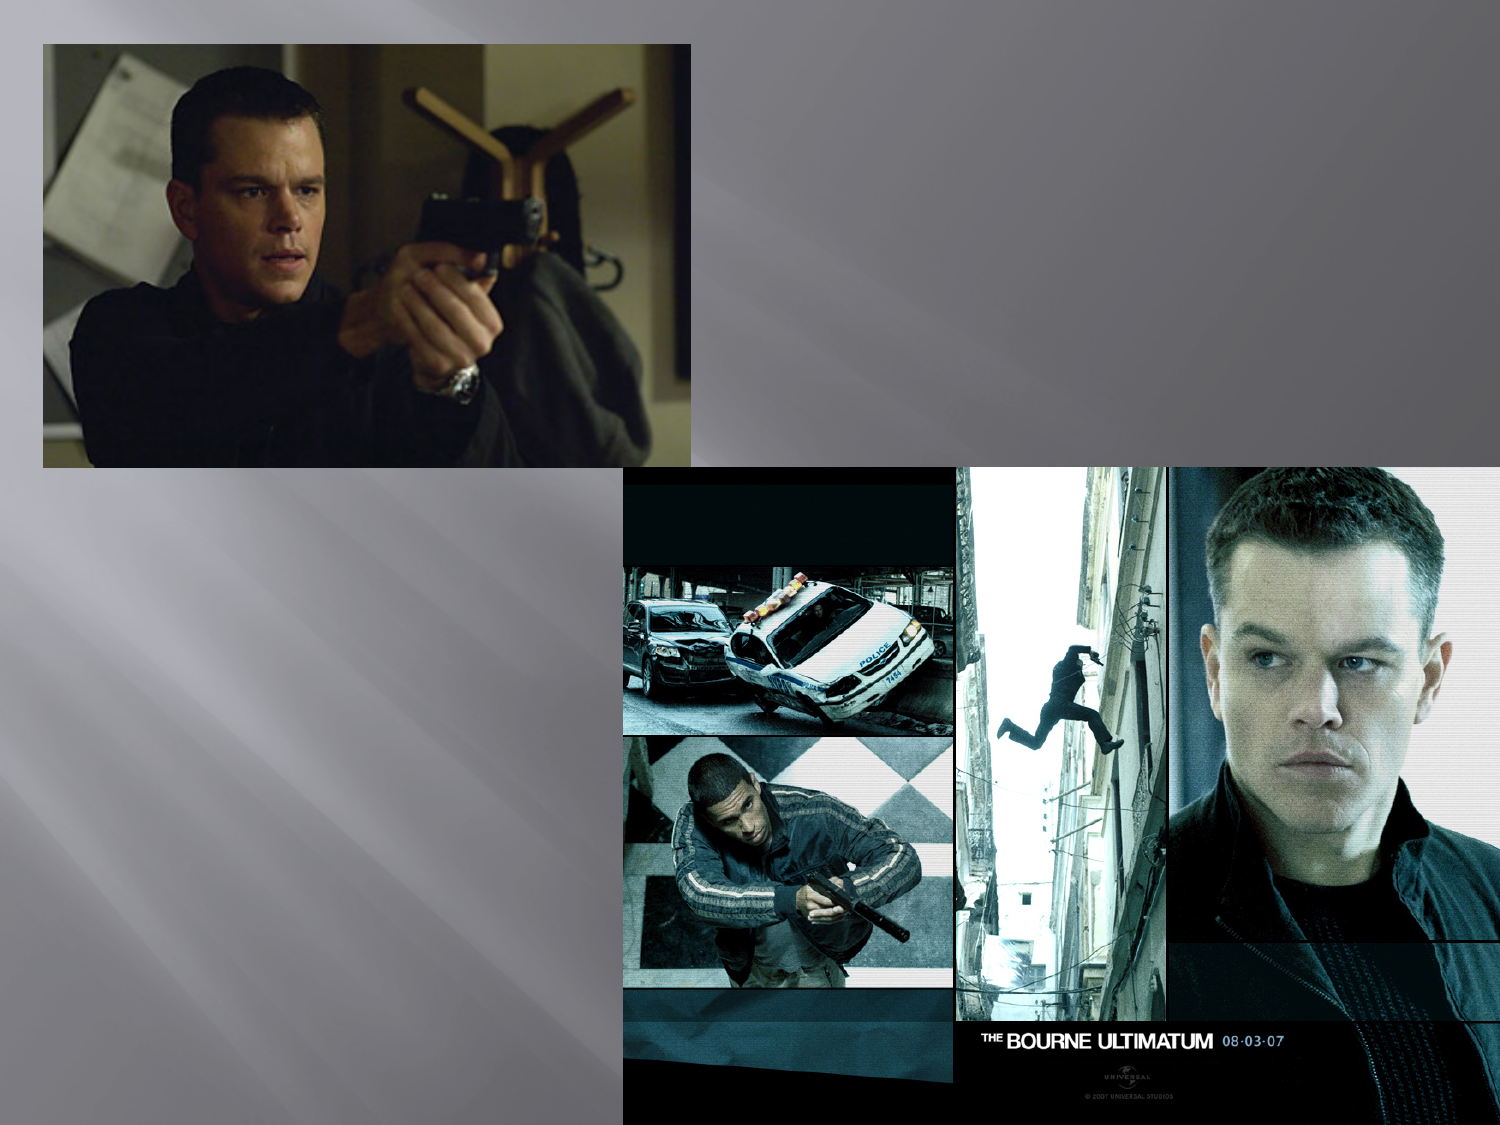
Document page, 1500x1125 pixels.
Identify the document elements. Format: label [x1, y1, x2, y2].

picture [622, 467, 1500, 1125]
list [0, 44, 737, 468]
